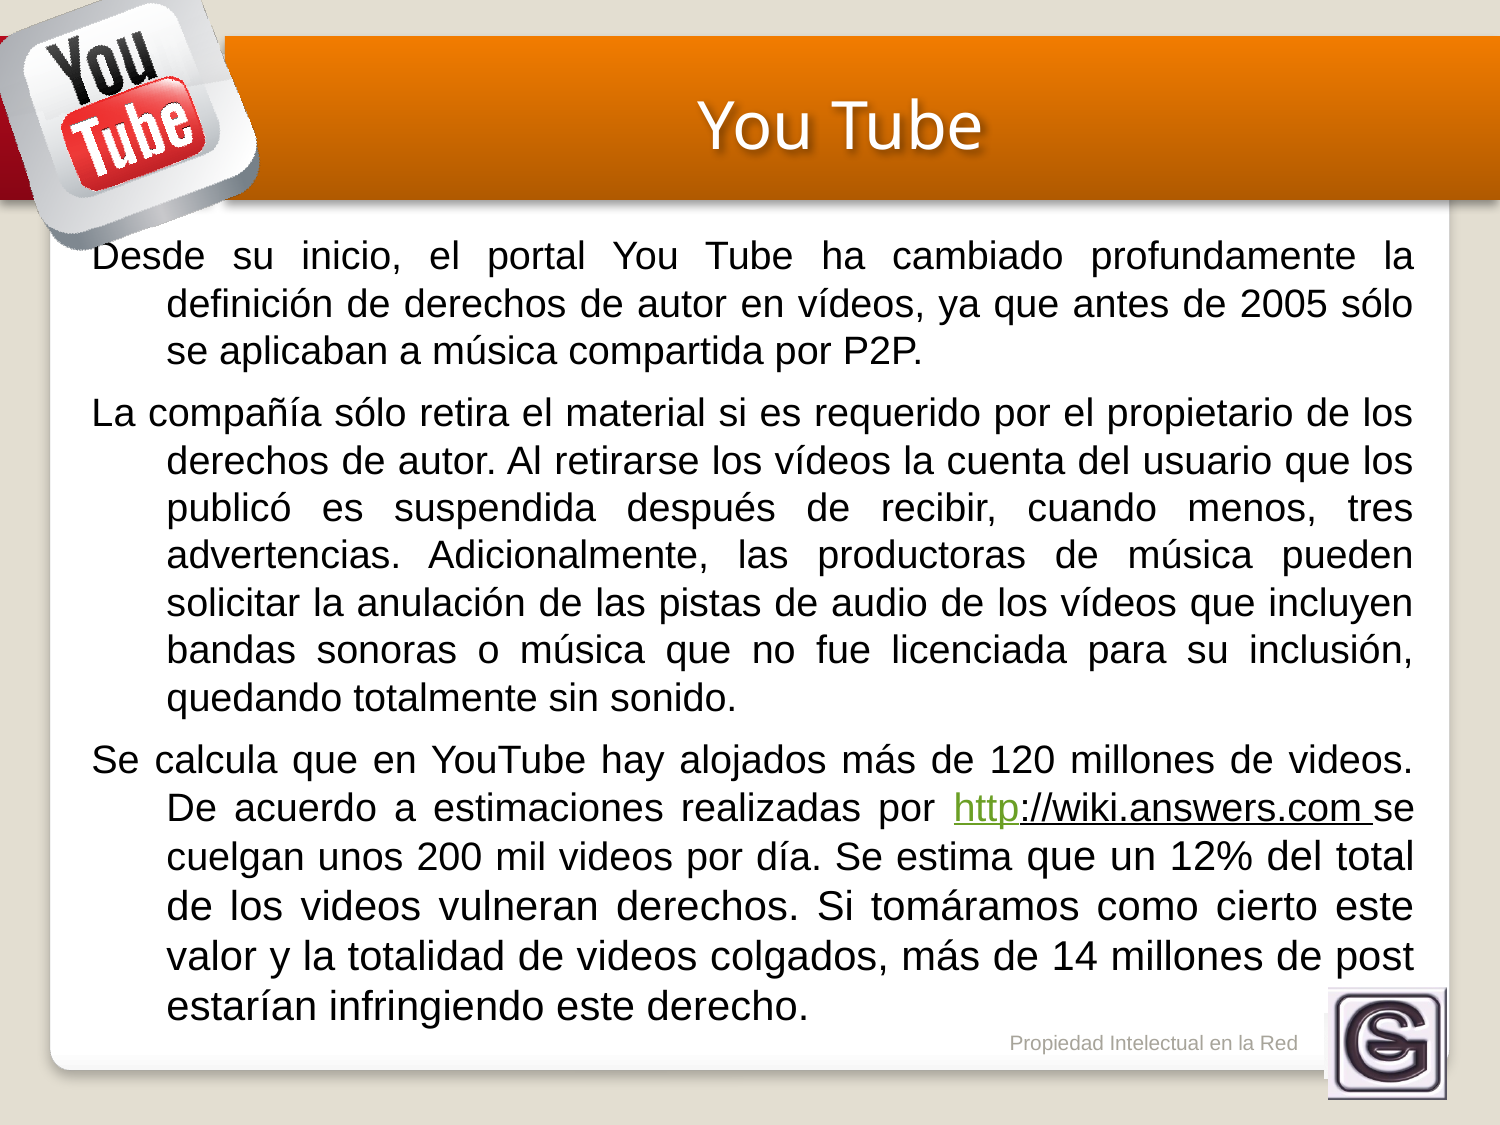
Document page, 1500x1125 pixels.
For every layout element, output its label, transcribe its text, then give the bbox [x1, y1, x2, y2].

footer Propiedad Intelectual en la Red [994, 1002, 1321, 1063]
picture [1328, 987, 1448, 1101]
picture [0, 0, 315, 304]
text_box [279, 36, 1500, 200]
text_box Desde su inicio, el portal You Tube ha cambiado profundamente la definición de derechos de autor en vídeos, ya que antes de 2005 sólo se aplicaban a música compartida por P2P. La compañía sólo retira el material si es requerido por el propietario de los derechos de autor. Al retirarse los vídeos la cuenta del usuario que los publicó es suspendida después de recibir, cuando menos, tres advertencias. Adicionalmente, las productoras de música pueden solicitar la anulación de las pistas de audio de los vídeos que incluyen bandas sonoras o música que no fue licenciada para su inclusión, quedando totalmente sin sonido. Se calcula que en YouTube hay alojados más de 120 millones de videos. De acuerdo a estimaciones realizadas por http://wiki.answers.com se cuelgan unos 200 mil videos por día. Se estima que un 12% del total de los videos vulneran derechos. Si tomáramos como cierto este valor y la totalidad de videos colgados, más de 14 millones de post estarían infringiendo este derecho. [76, 222, 1430, 1102]
text_box You Tube [279, 58, 1475, 188]
